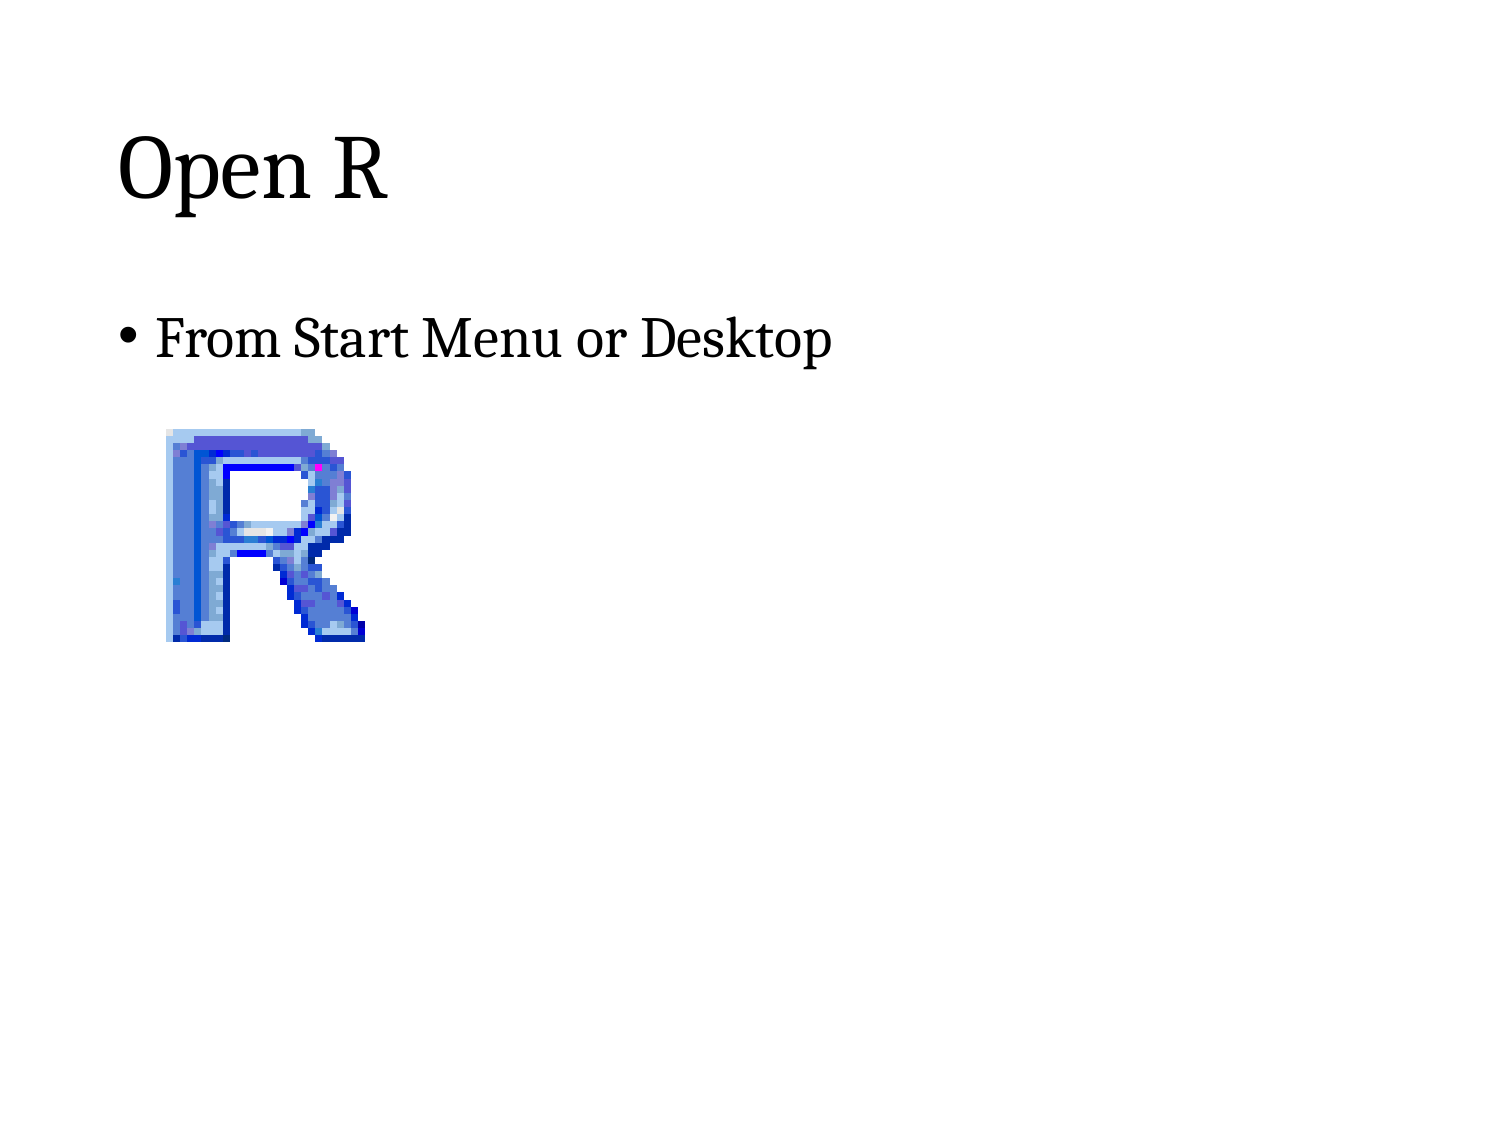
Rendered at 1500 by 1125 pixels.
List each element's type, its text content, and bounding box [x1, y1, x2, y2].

picture [145, 415, 387, 657]
title Open R [103, 59, 1397, 278]
list From Start Menu or Desktop [103, 299, 1397, 1014]
